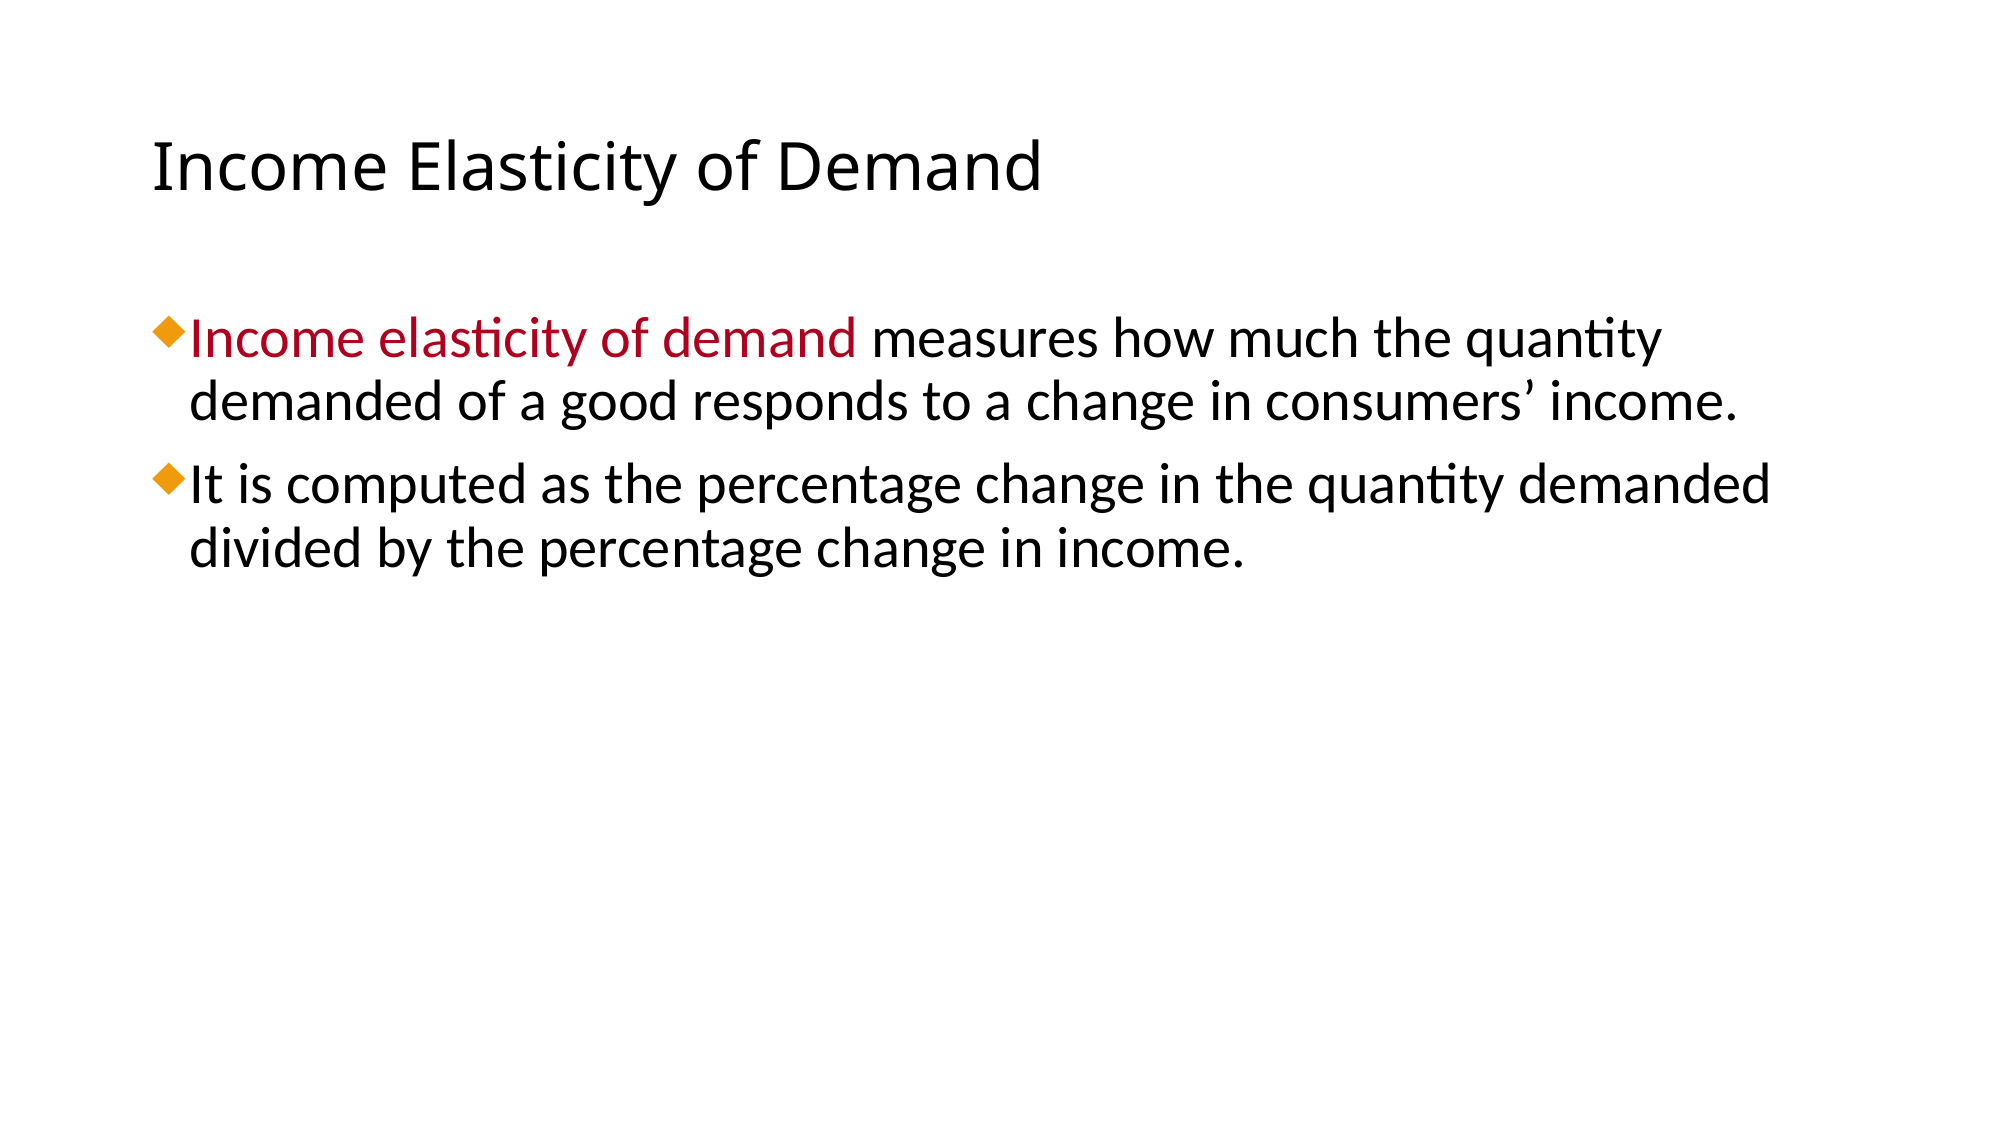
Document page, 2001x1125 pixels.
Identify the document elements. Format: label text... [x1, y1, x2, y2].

title Income Elasticity of Demand [137, 59, 1863, 278]
list Income elasticity of demand measures how much the quantity demanded of a good responds to a change in consumers’ income. It is computed as the percentage change in the quantity demanded divided by the percentage change in income. [137, 299, 1863, 1014]
